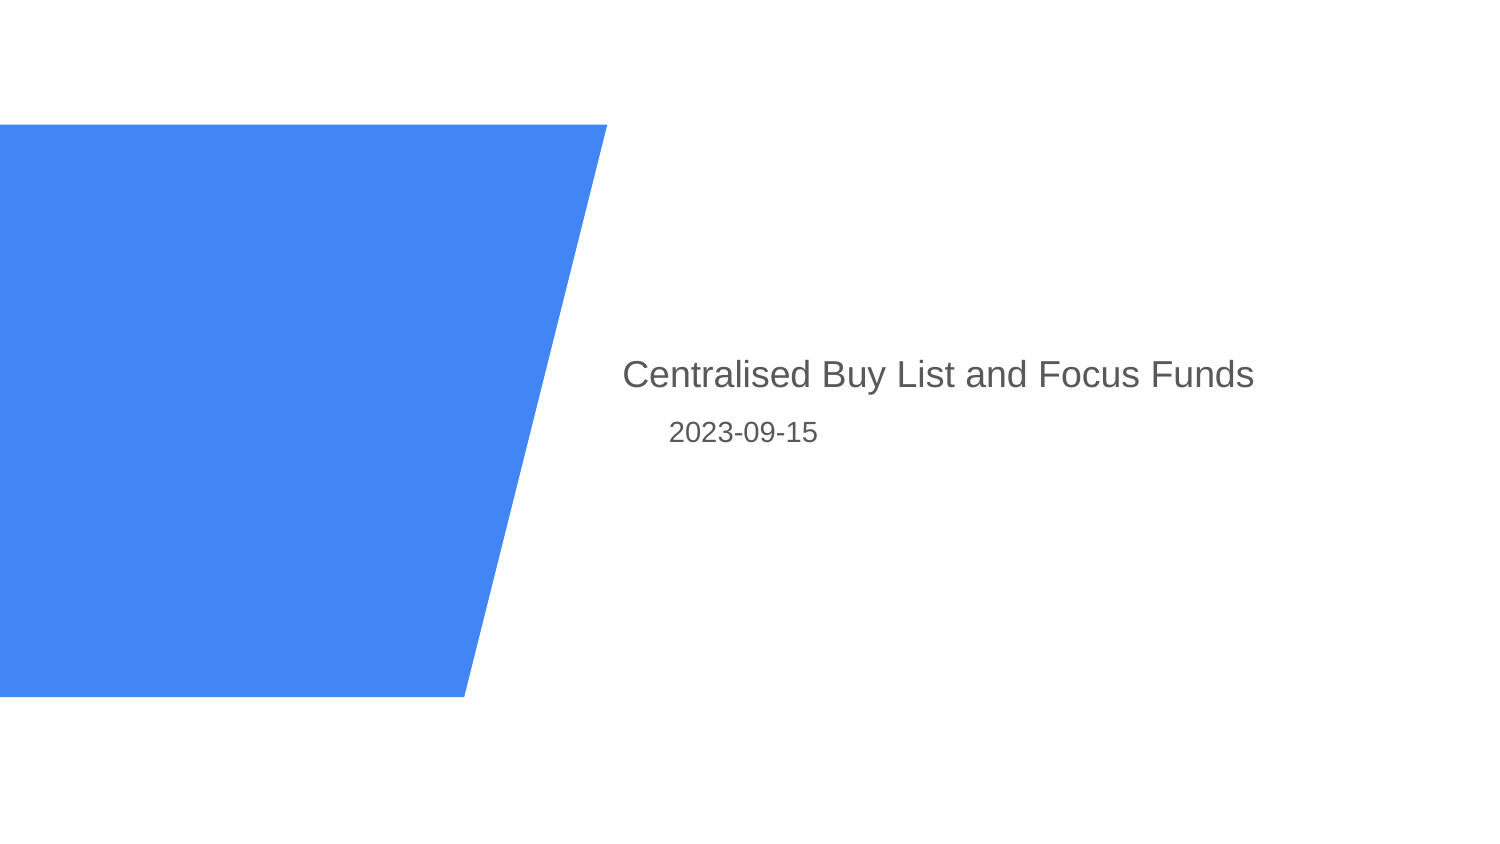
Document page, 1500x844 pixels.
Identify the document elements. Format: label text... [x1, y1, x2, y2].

text_box [0, 124, 608, 698]
text_box Centralised Buy List and Focus Funds [607, 334, 1379, 423]
text_box 2023-09-15 [653, 398, 1425, 488]
